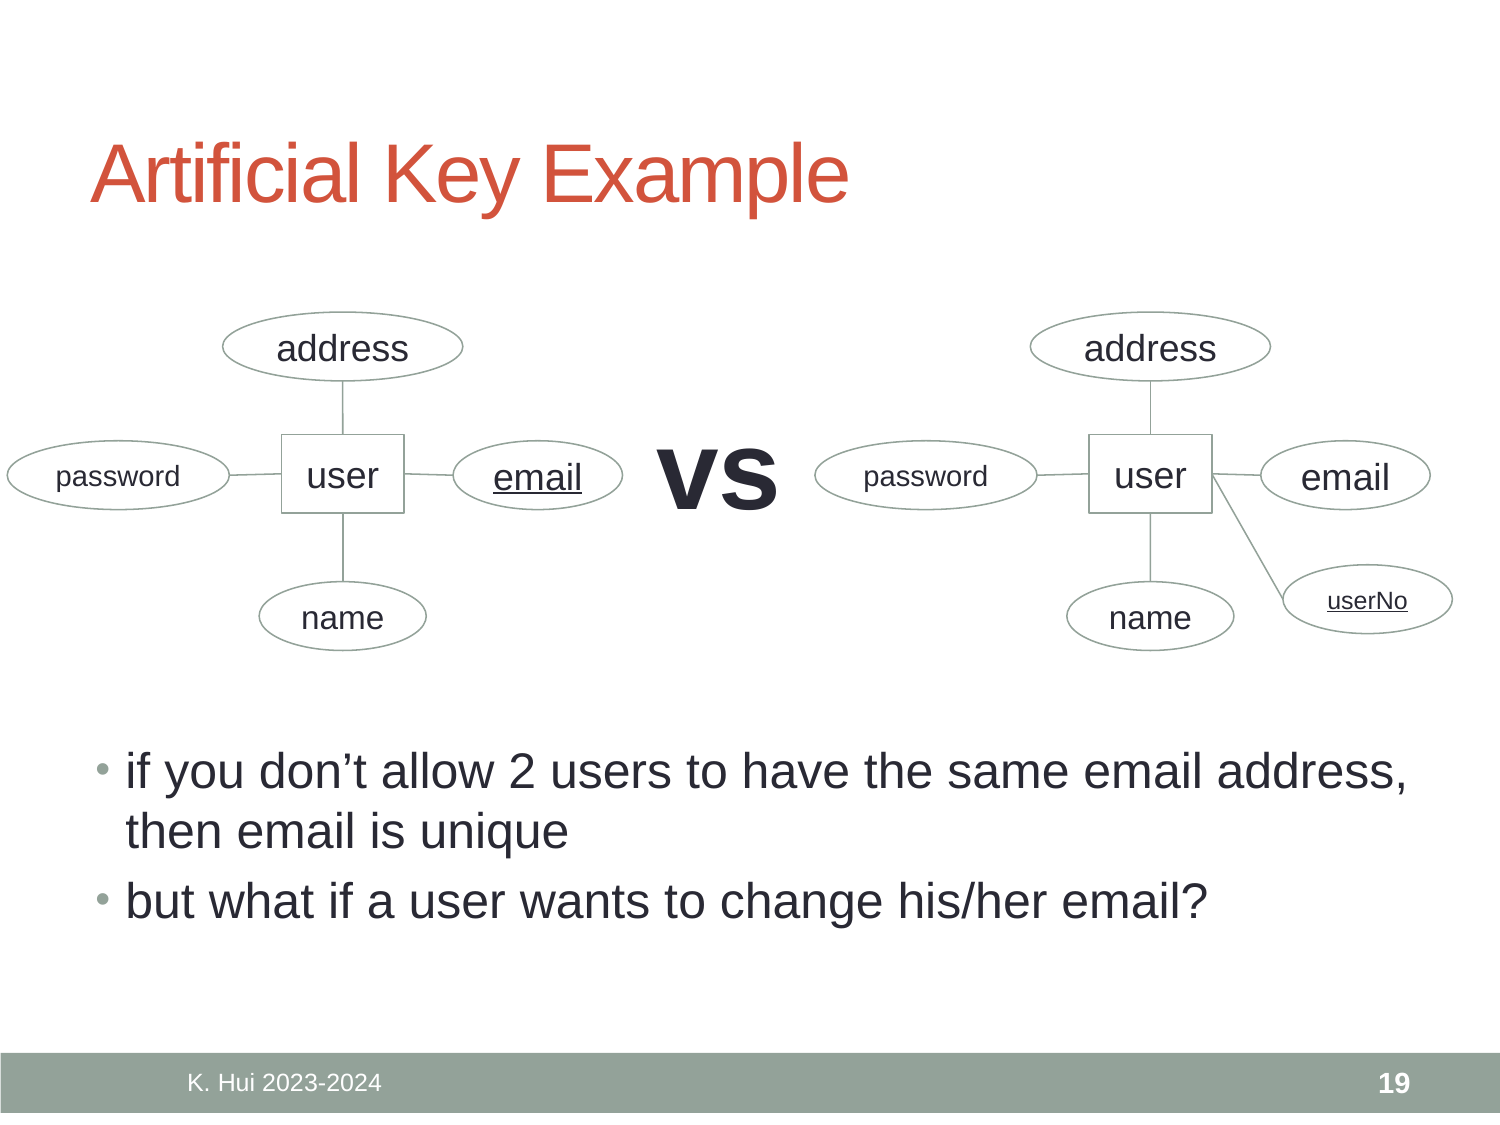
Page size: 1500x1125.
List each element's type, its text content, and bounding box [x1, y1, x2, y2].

text_box address [221, 311, 464, 382]
list if you don’t allow 2 users to have the same email address, then email is unique but what if a user wants to change his/her email? [80, 731, 1431, 957]
text_box name [1066, 580, 1235, 652]
slide_number 19 [1250, 1054, 1426, 1109]
text_box password [820, 439, 1038, 511]
footer K. Hui 2023-2024 [75, 1054, 494, 1109]
text_box vs [618, 389, 820, 540]
text_box password [6, 439, 230, 511]
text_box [1211, 473, 1284, 600]
text_box user [281, 434, 405, 514]
text_box address [1029, 311, 1272, 382]
text_box email [1261, 439, 1432, 511]
text_box user [1088, 434, 1213, 514]
title Artificial Key Example [75, 87, 1425, 250]
text_box name [258, 580, 428, 652]
text_box userNo [1284, 563, 1454, 635]
text_box email [453, 439, 618, 511]
